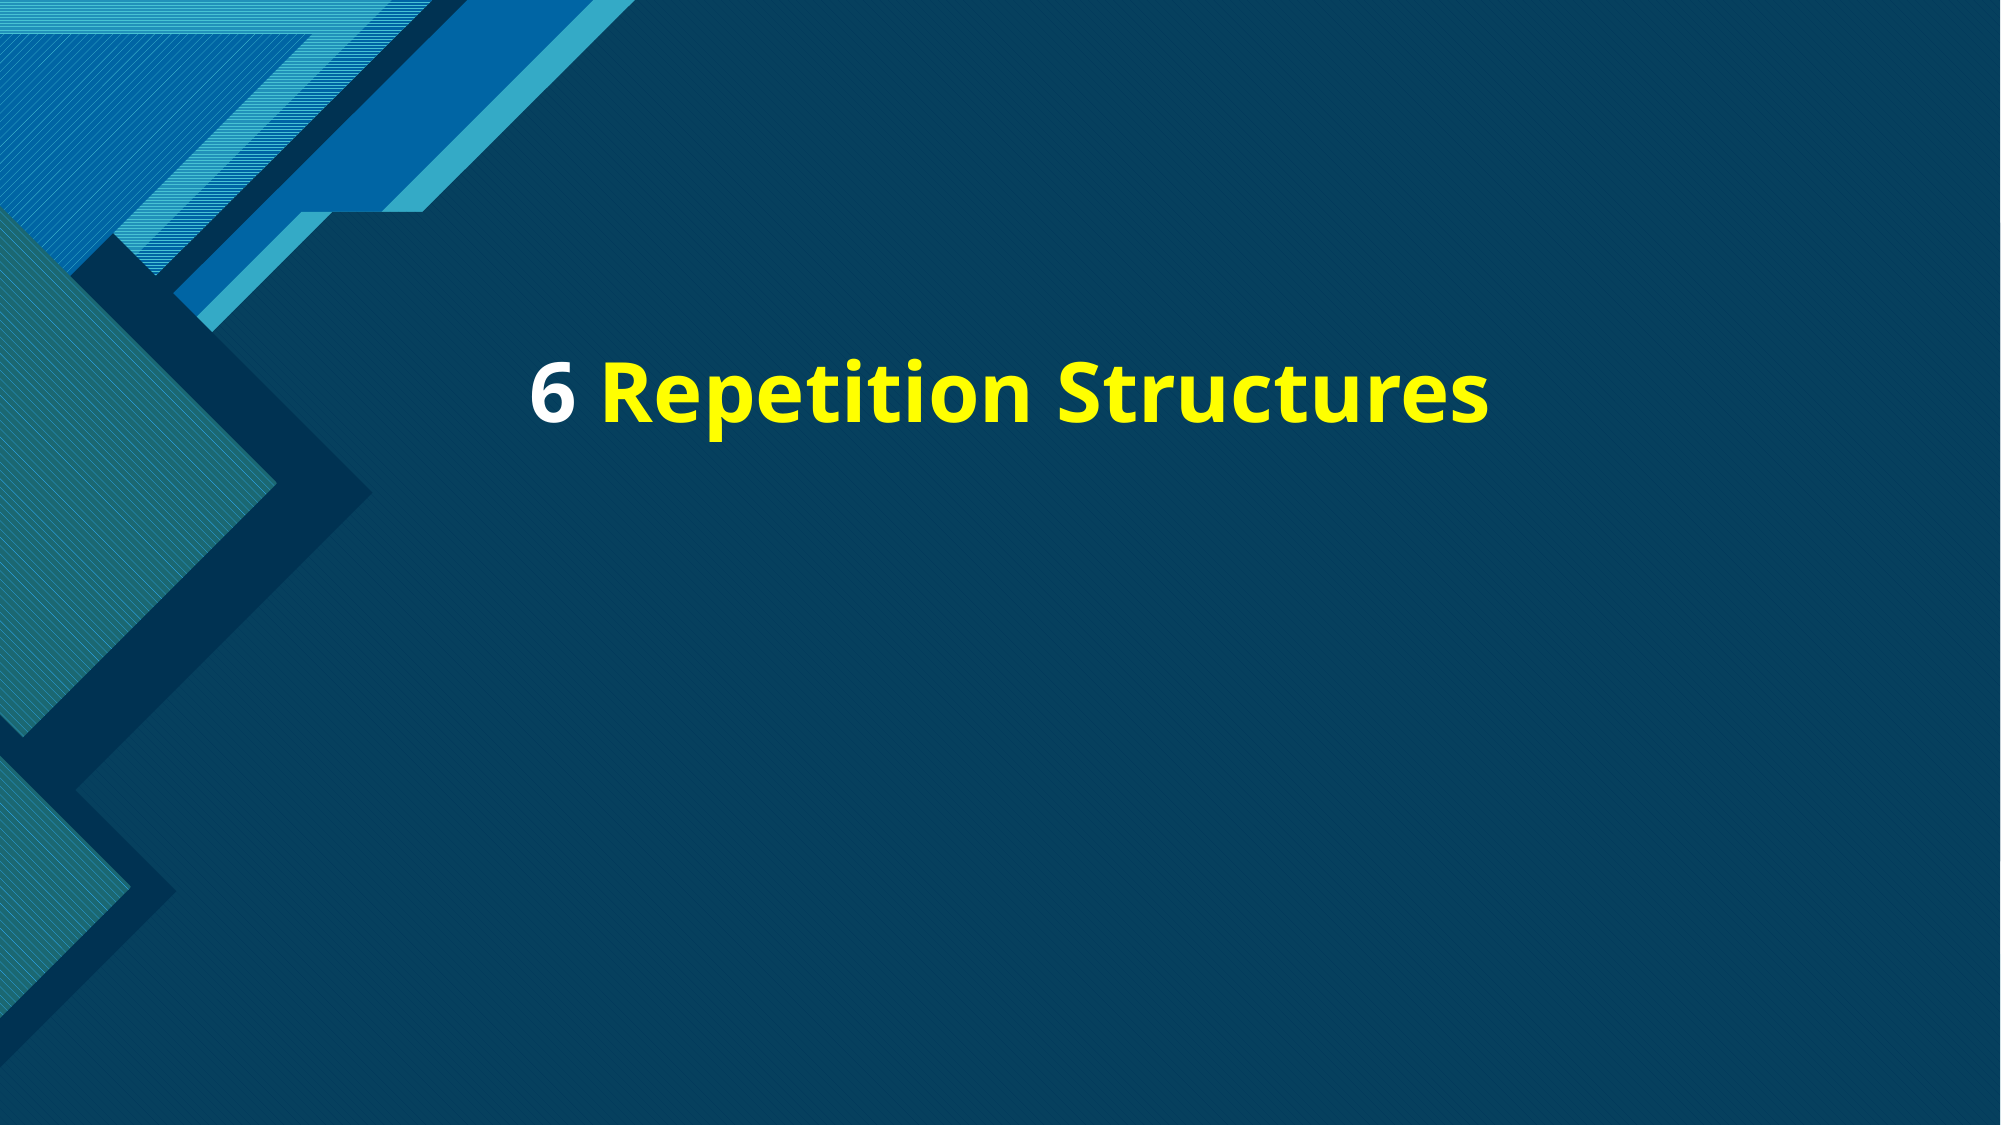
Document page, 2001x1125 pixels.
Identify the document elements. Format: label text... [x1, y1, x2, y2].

title 6 Repetition Structures [249, 207, 1751, 584]
